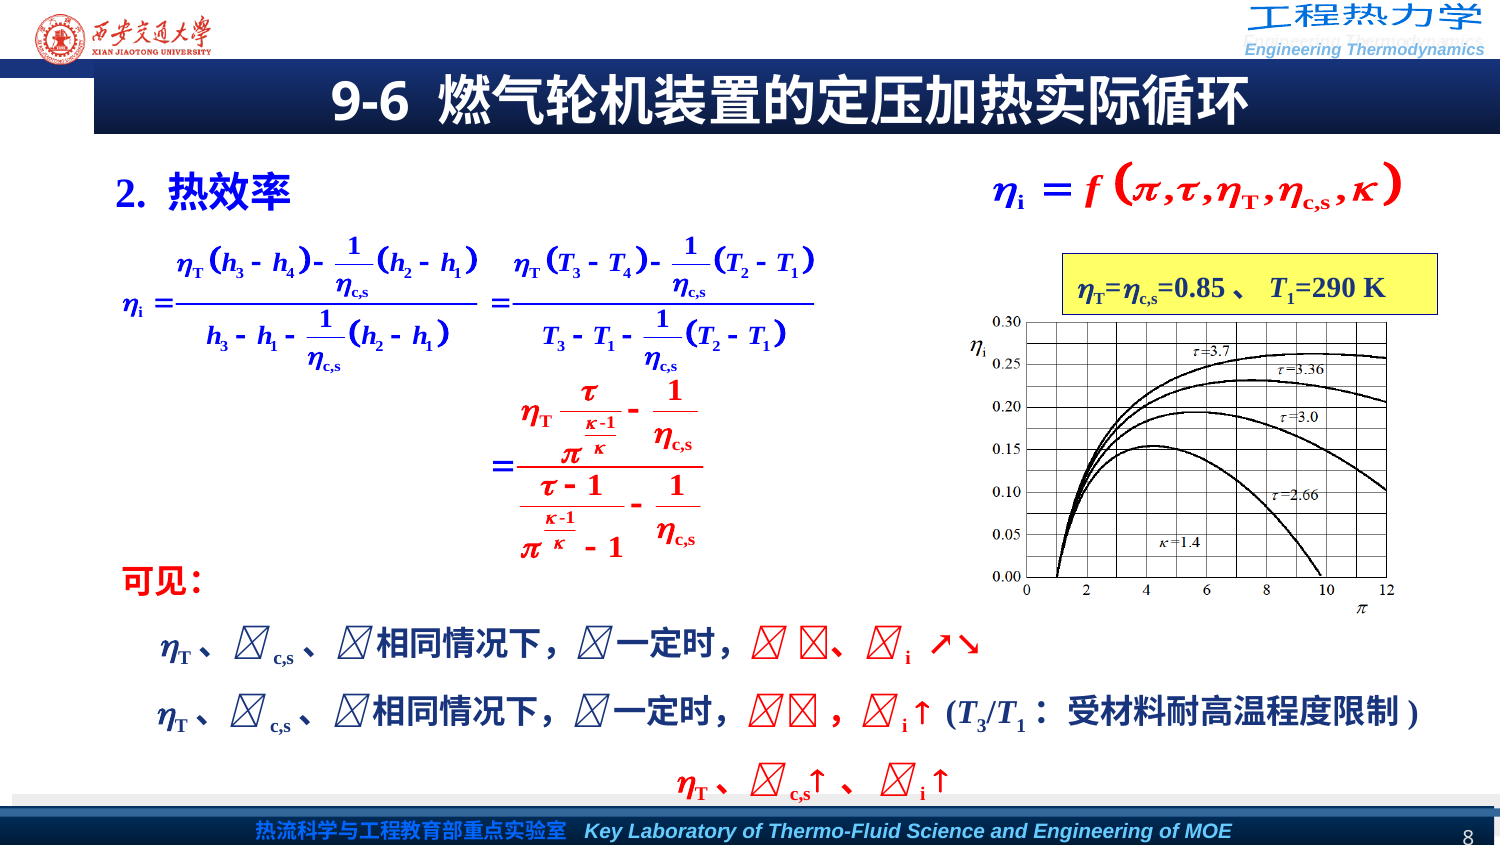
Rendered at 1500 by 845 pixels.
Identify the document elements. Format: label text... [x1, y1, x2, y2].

text_box 2. 热效率 [101, 158, 348, 223]
picture [35, 14, 211, 65]
slide_number 8 [1138, 816, 1490, 840]
text_box 9-6 燃气轮机装置的定压加热实际循环 [93, 59, 1500, 139]
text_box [119, 227, 483, 380]
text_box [932, 255, 1460, 637]
text_box 可见： T、c,s、 相同情况下， 一定时， 、i ↗↘ T、c,s、 相同情况下， 一定时，  ，i  (T3/T1：受材料耐高温程度限制) T、c,s 、 i  [108, 545, 1432, 811]
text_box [485, 227, 820, 380]
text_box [484, 370, 711, 566]
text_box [987, 158, 1406, 224]
